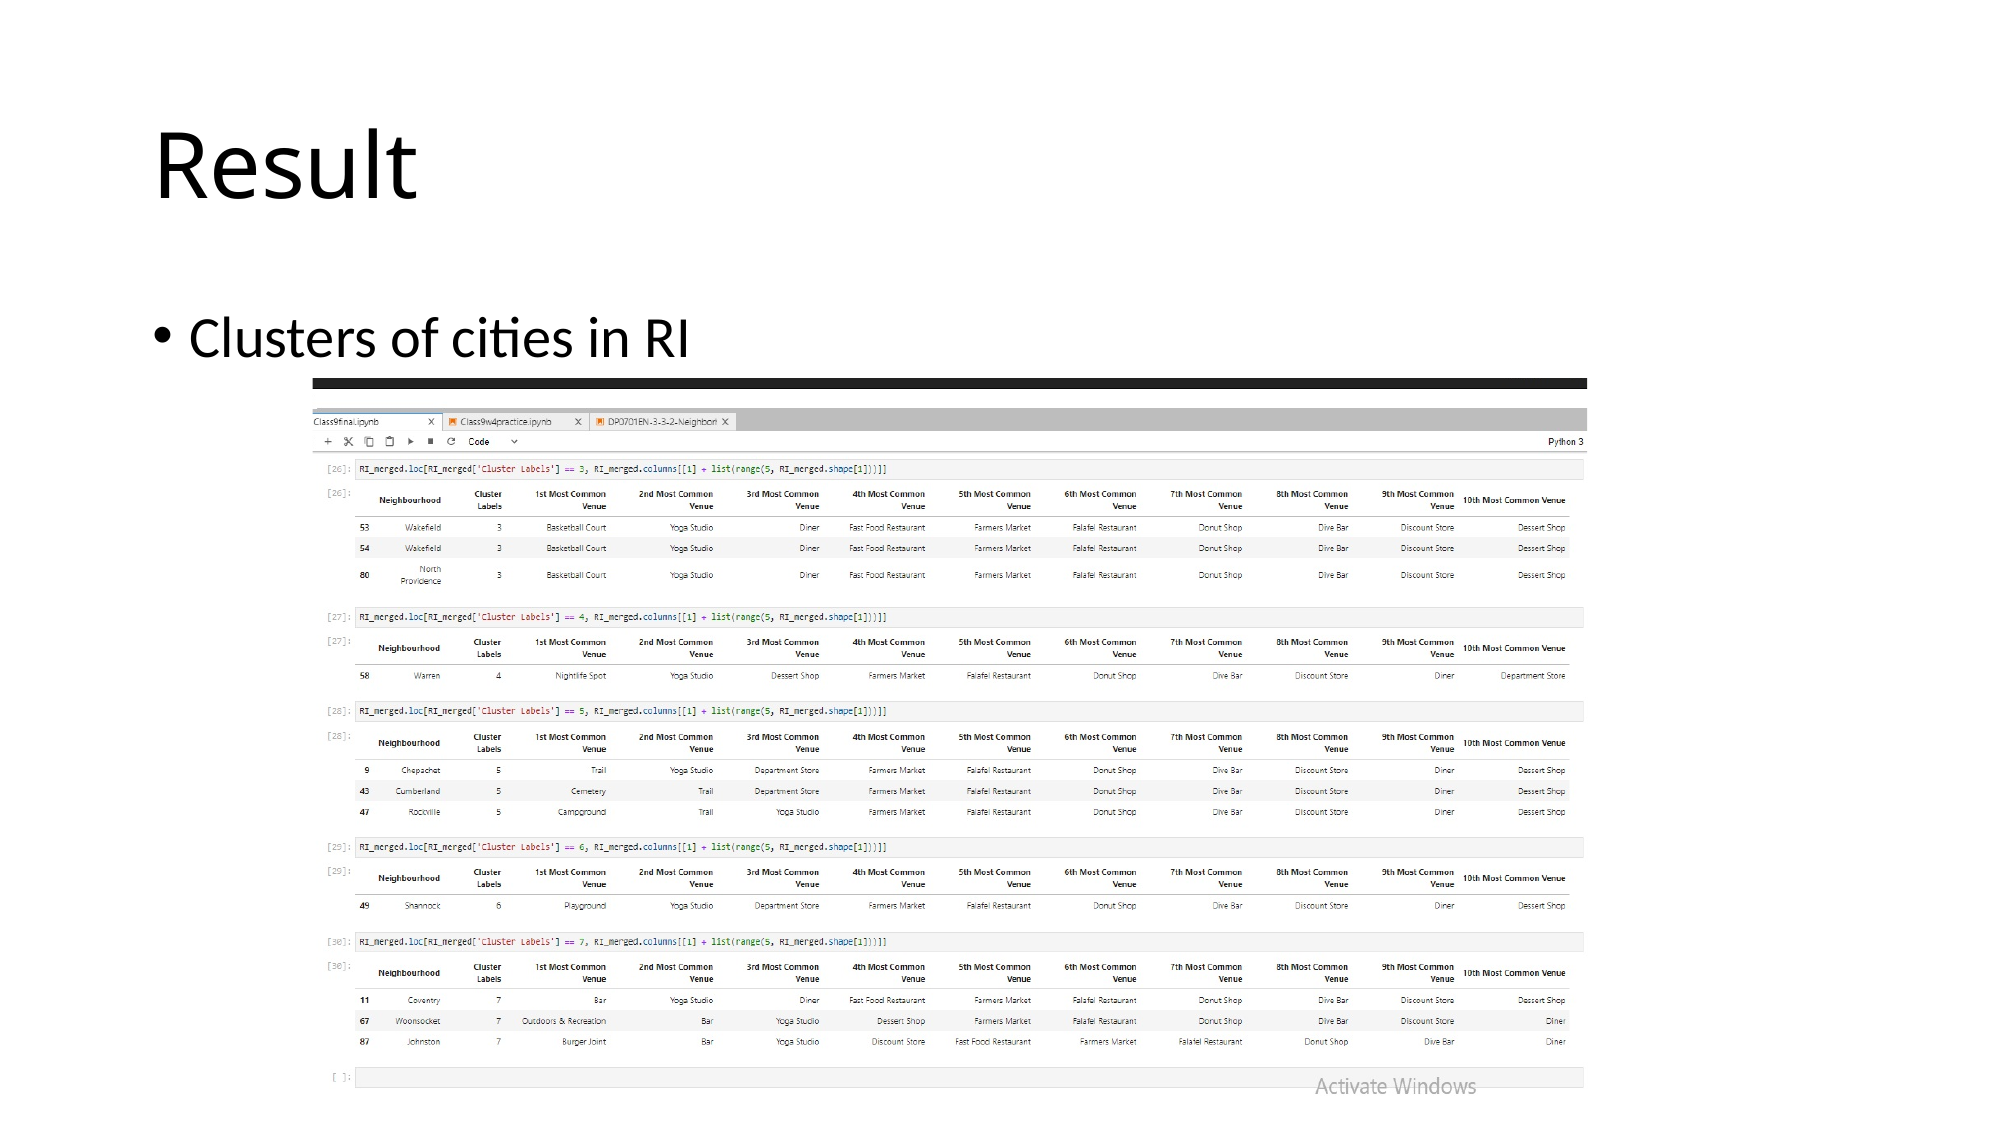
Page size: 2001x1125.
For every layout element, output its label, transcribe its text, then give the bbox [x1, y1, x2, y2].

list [312, 378, 1588, 1096]
title Result [137, 59, 1863, 278]
list Clusters of cities in RI [137, 299, 1891, 1014]
